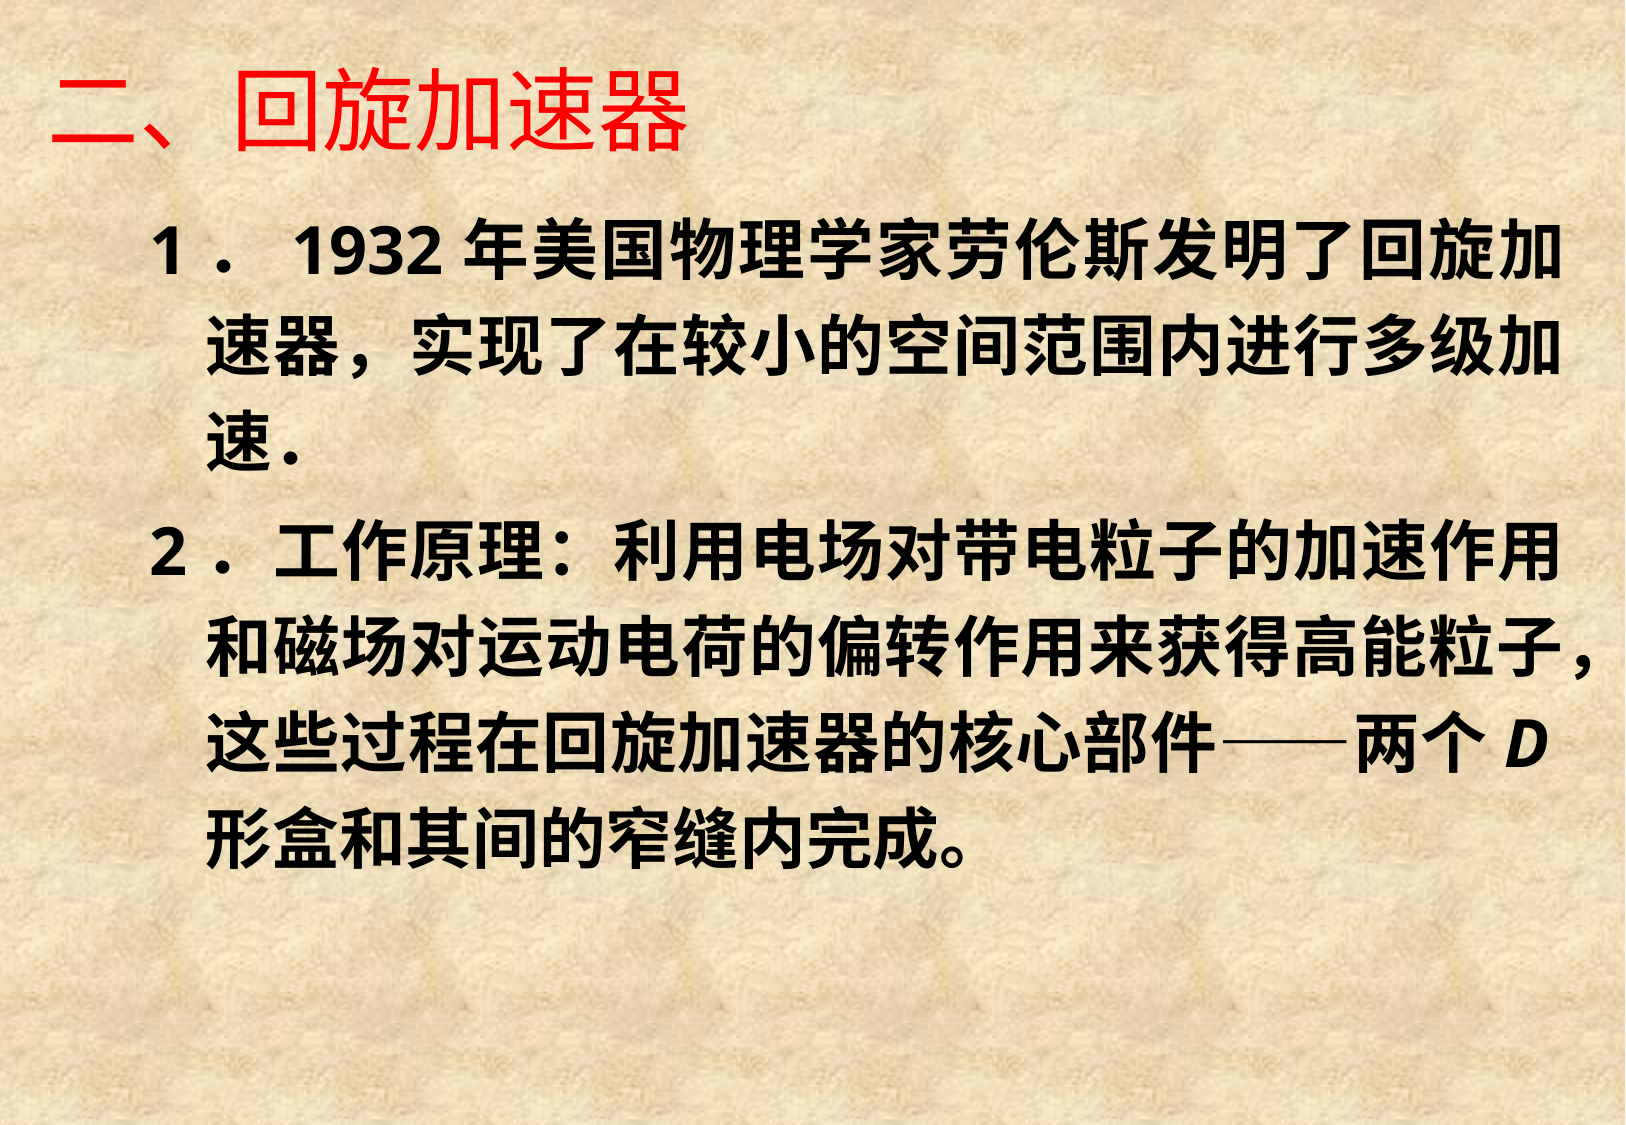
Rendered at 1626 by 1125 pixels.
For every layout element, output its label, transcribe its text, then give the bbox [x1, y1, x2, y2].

list 1．1932年美国物理学家劳伦斯发明了回旋加速器，实现了在较小的空间范围内进行多级加速． 2．工作原理：利用电场对带电粒子的加速作用和磁场对运动电荷的偏转作用来获得高能粒子，这些过程在回旋加速器的核心部件——两个D形盒和其间的窄缝内完成。 [134, 184, 1581, 941]
title 二、回旋加速器 [32, 66, 798, 150]
picture [0, 0, 1626, 1125]
